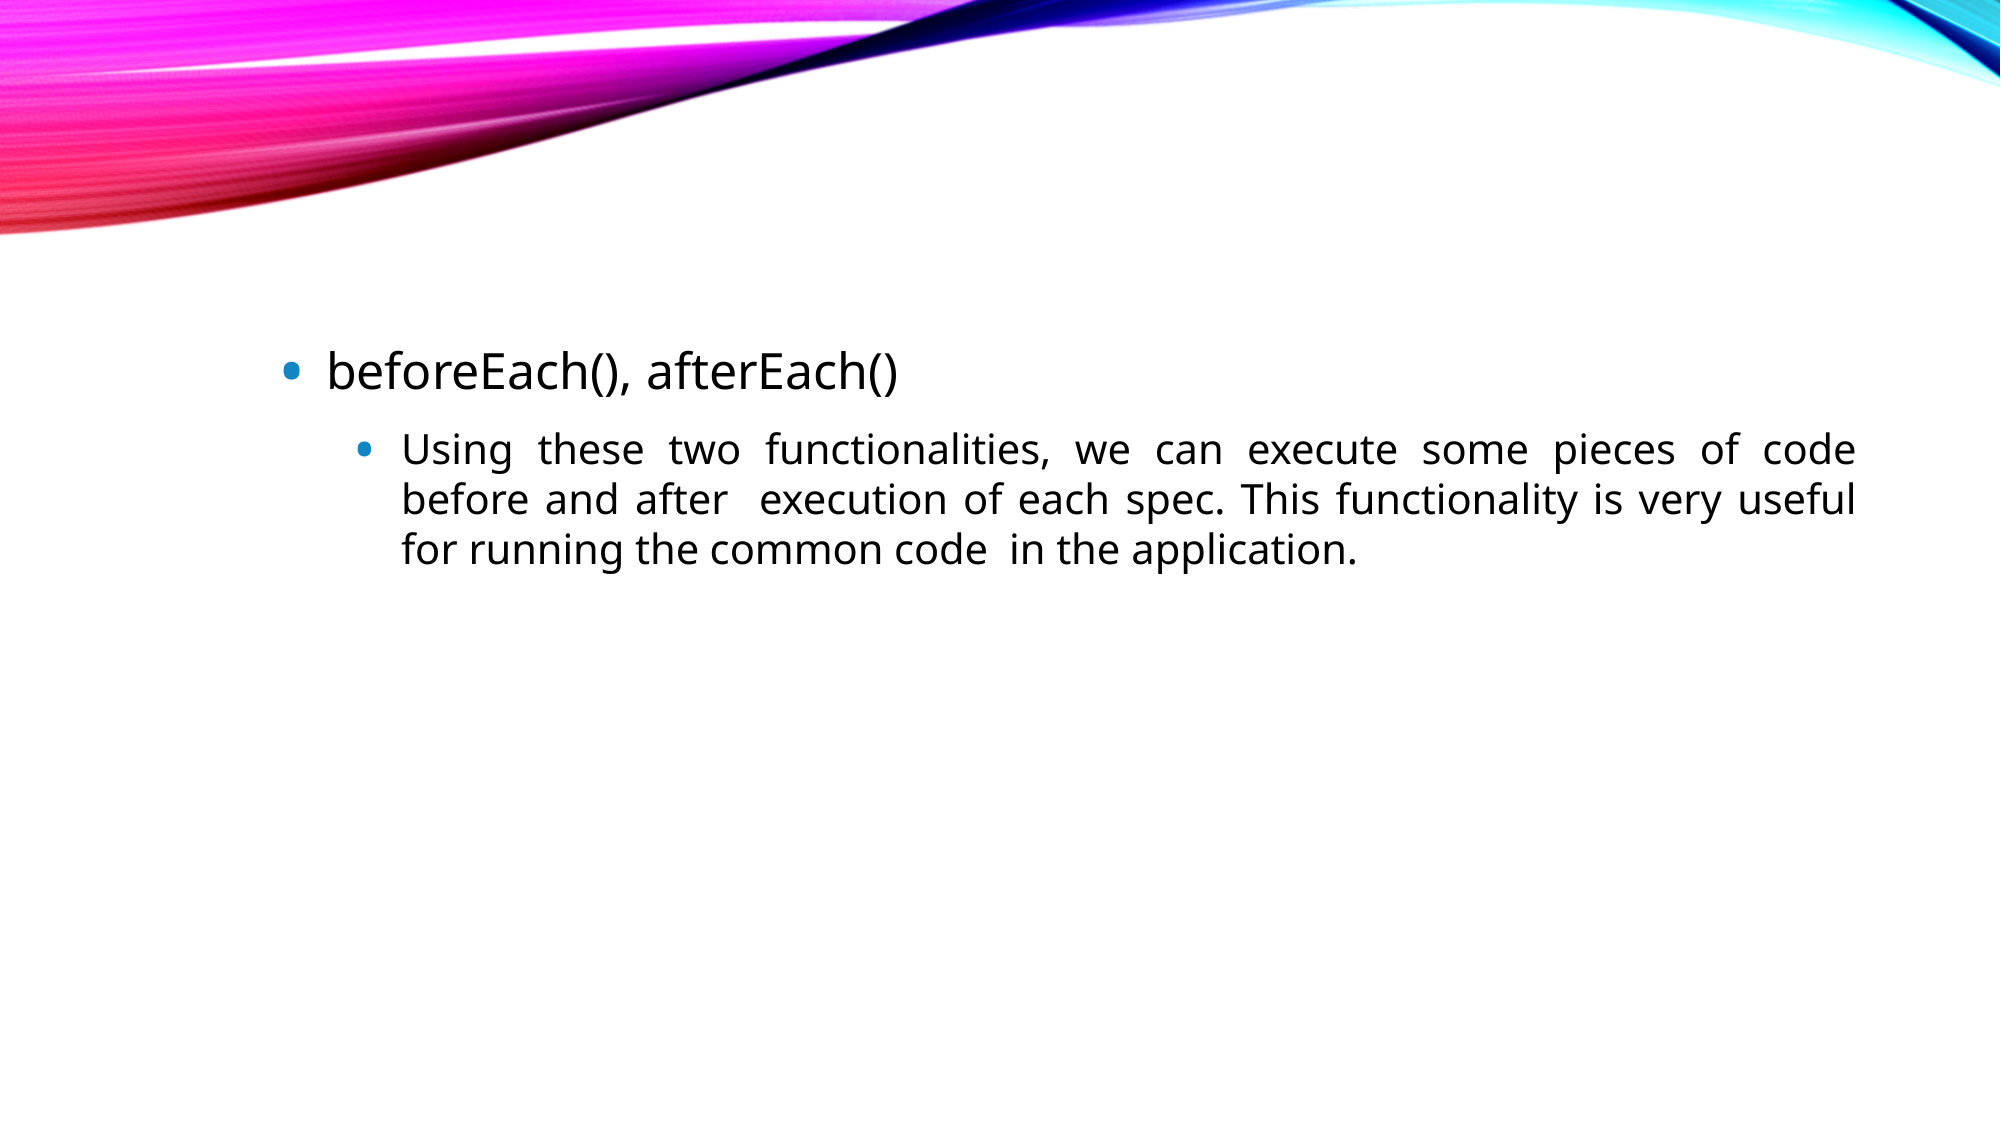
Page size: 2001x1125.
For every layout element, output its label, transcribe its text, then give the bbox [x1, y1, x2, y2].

picture [0, 0, 2000, 237]
picture [1890, 0, 2000, 75]
text_box beforeEach(), afterEach() Using these two functionalities, we can execute some pieces of code before and after execution of each spec. This functionality is very useful for running the common code in the application. [276, 334, 1858, 574]
picture [1910, 0, 2000, 45]
